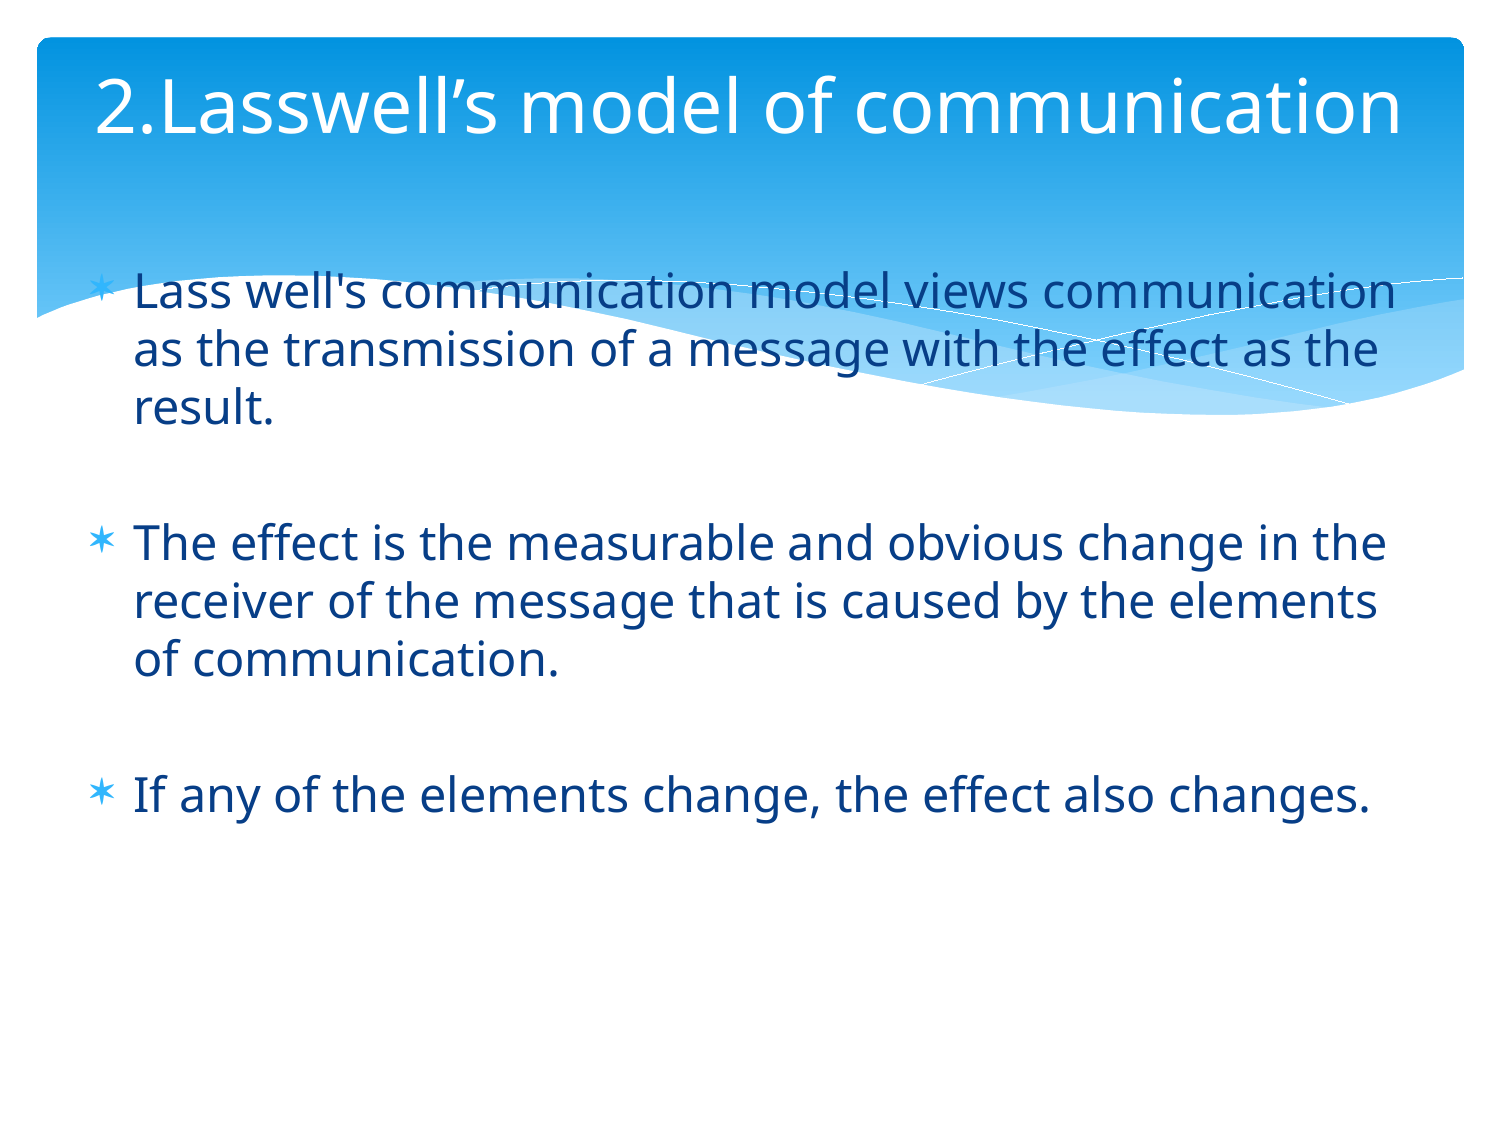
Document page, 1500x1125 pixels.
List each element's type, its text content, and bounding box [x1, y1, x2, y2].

title 2.Lasswell’s model of communication [75, 45, 1425, 161]
list Lass well's communication model views communication as the transmission of a message with the effect as the result. The effect is the measurable and obvious change in the receiver of the message that is caused by the elements of communication. If any of the elements change, the effect also changes. [75, 184, 1425, 1005]
